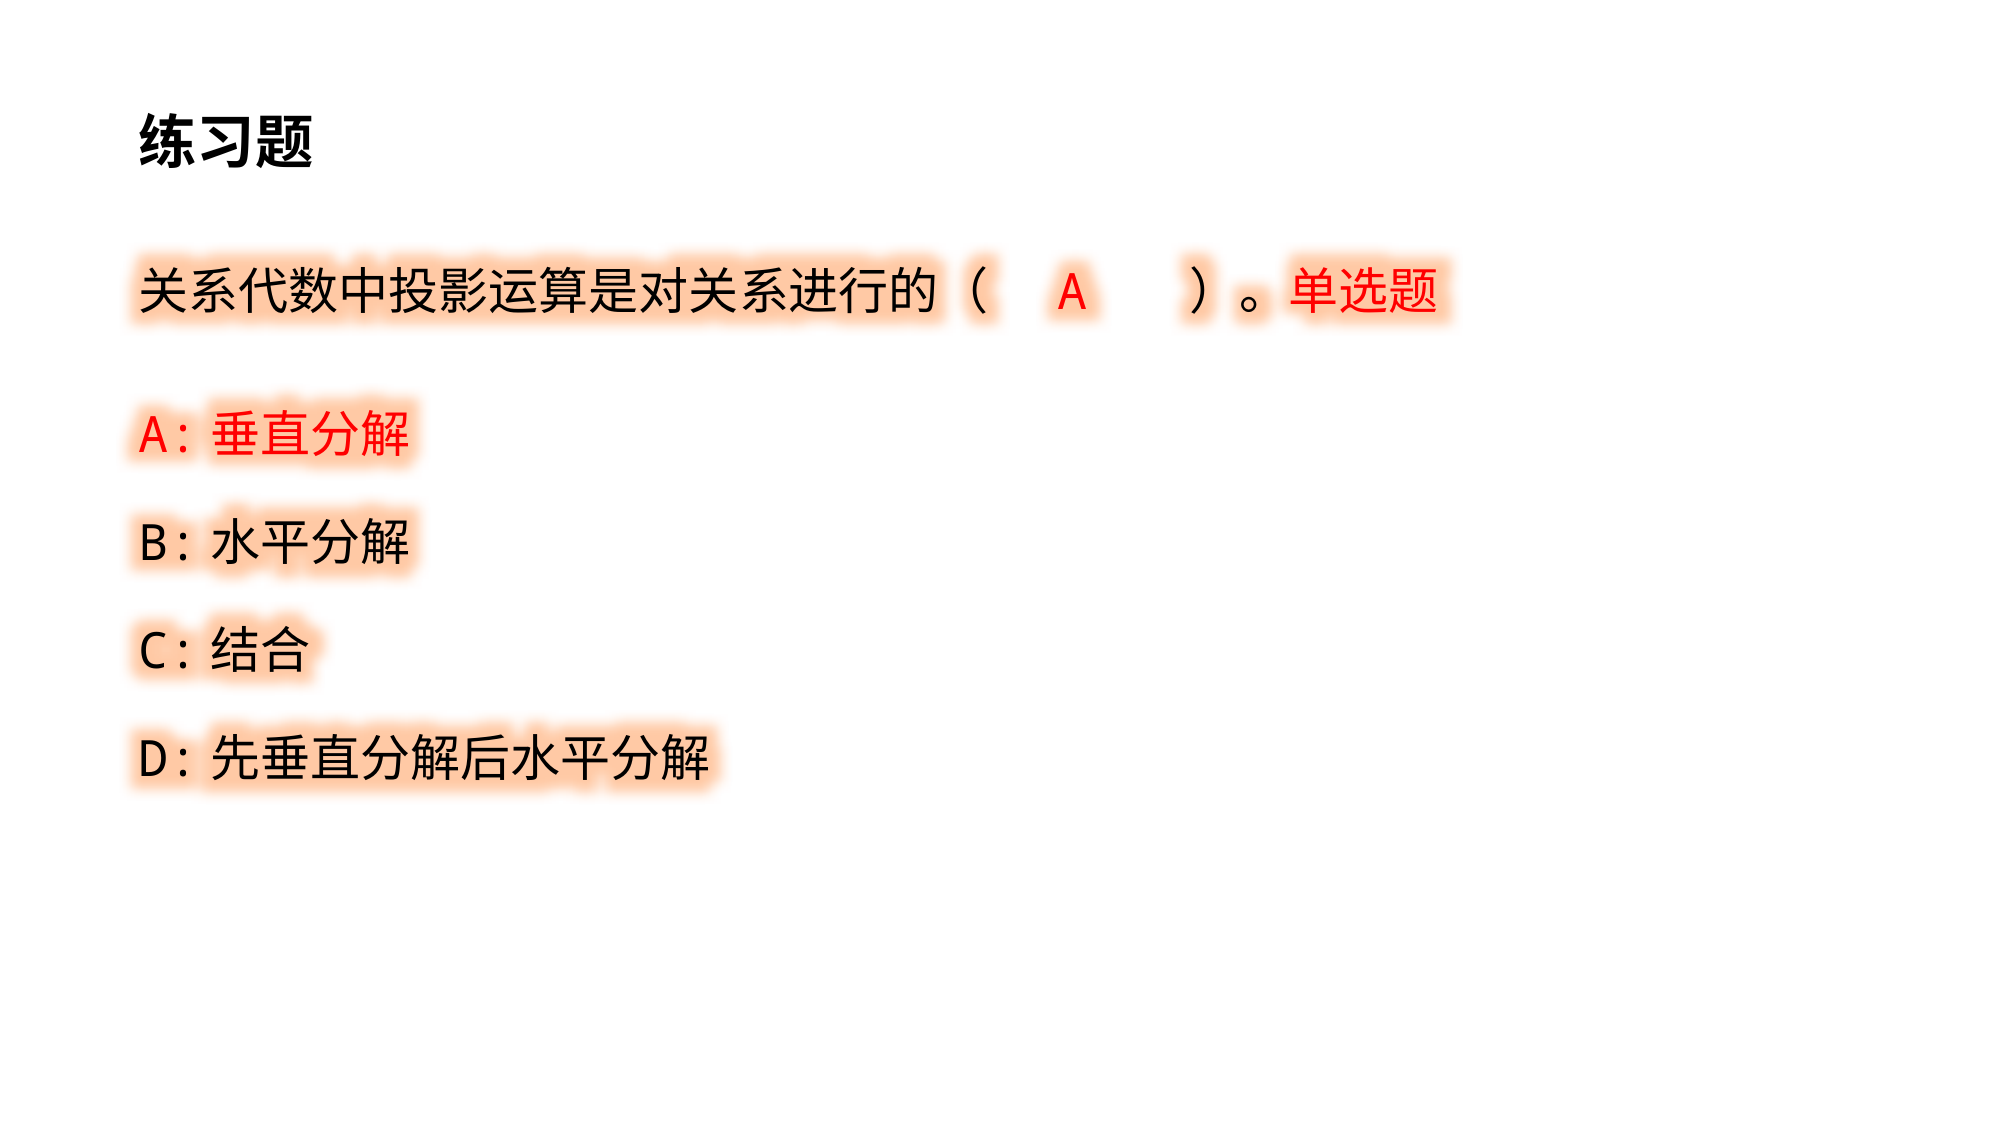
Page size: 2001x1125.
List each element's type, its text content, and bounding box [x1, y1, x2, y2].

text_box 2.2.1.19 关系数据库 [117, 216, 1843, 1051]
text_box 2.2.2.1 基本的关系操作 [113, 212, 1847, 1055]
text_box 关系代数中投影运算是对关系进行的（ A ）。单选题 A:垂直分解 B:水平分解 C:结合 D:先垂直分解后水平分解 [120, 219, 1839, 1047]
text_box 练习题 [120, 95, 1568, 184]
